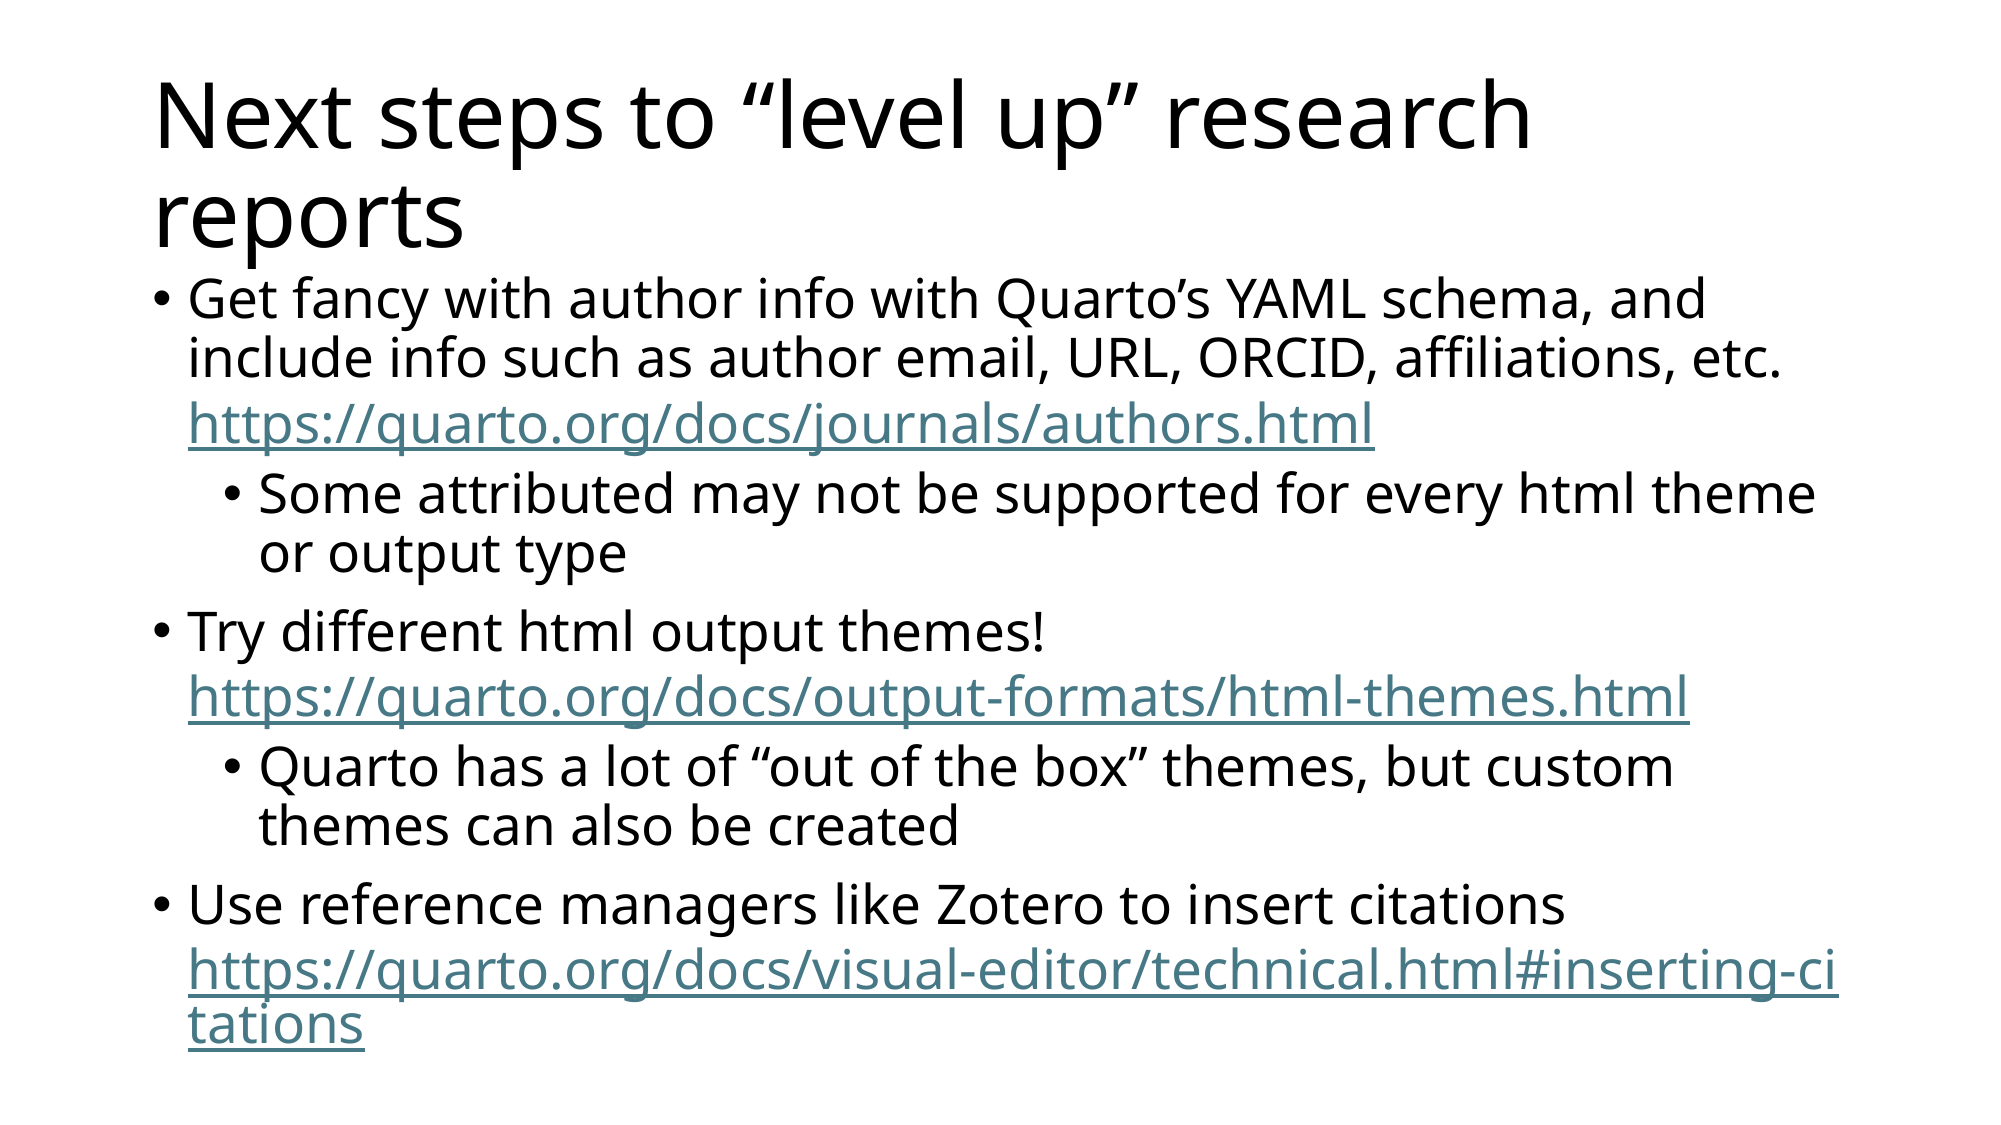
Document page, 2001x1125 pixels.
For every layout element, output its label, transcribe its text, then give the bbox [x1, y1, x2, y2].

title Next steps to “level up” research reports [137, 59, 1863, 264]
list Get fancy with author info with Quarto’s YAML schema, and include info such as author email, URL, ORCID, affiliations, etc. https://quarto.org/docs/journals/authors.html Some attributed may not be supported for every html theme or output type Try different html output themes! https://quarto.org/docs/output-formats/html-themes.html Quarto has a lot of “out of the box” themes, but custom themes can also be created Use reference managers like Zotero to insert citations https://quarto.org/docs/visual-editor/technical.html#inserting-citations [137, 264, 1863, 1082]
